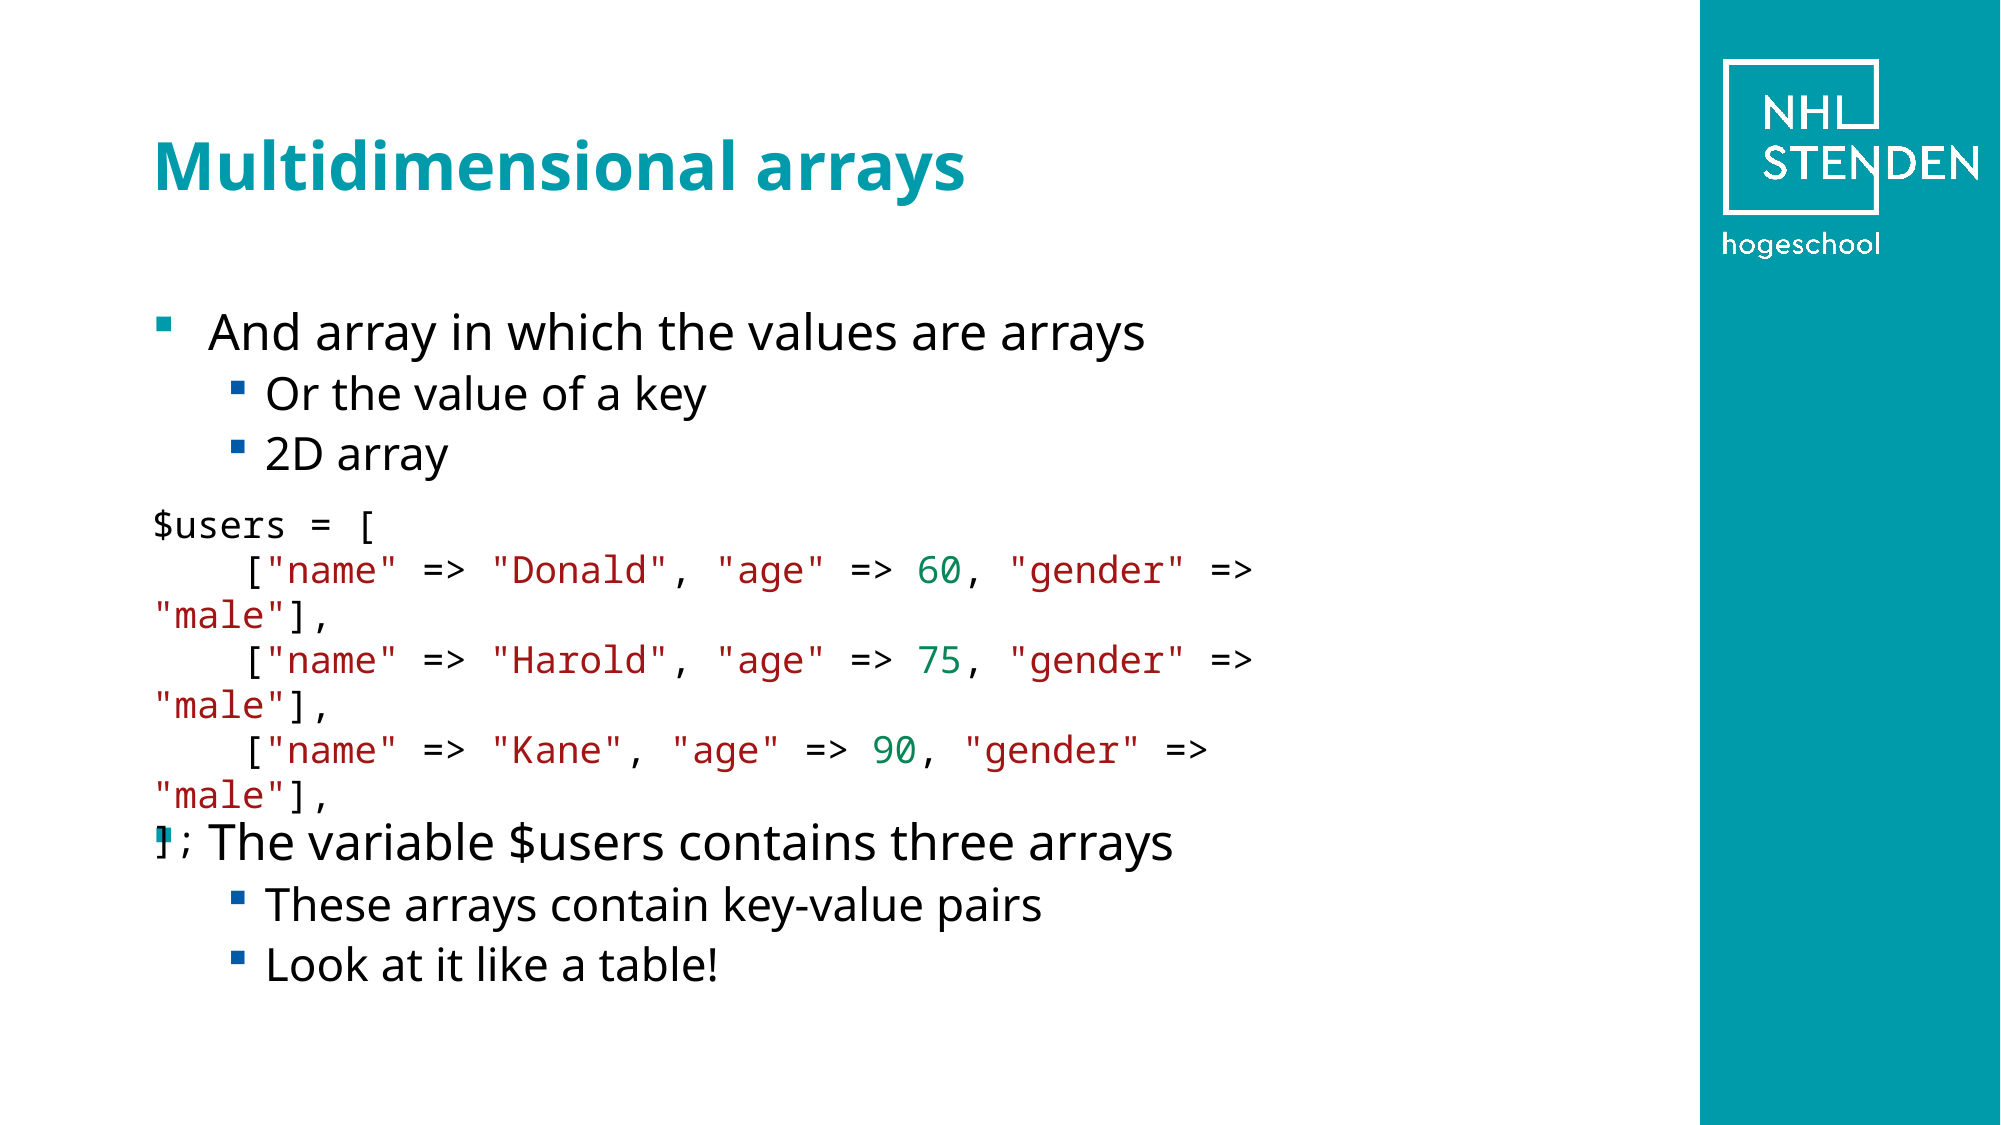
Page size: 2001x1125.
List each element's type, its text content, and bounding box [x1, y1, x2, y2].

text_box $users = [ ["name" => "Donald", "age" => 60, "gender" => "male"], ["name" => "Harold", "age" => 75, "gender" => "male"], ["name" => "Kane", "age" => 90, "gender" => "male"], ]; [137, 493, 1408, 914]
list And array in which the values are arrays Or the value of a key 2D array The variable $users contains three arrays These arrays contain key-value pairs Look at it like a table! [137, 299, 1679, 1085]
picture [1723, 59, 1978, 259]
title Multidimensional arrays [137, 59, 1679, 278]
